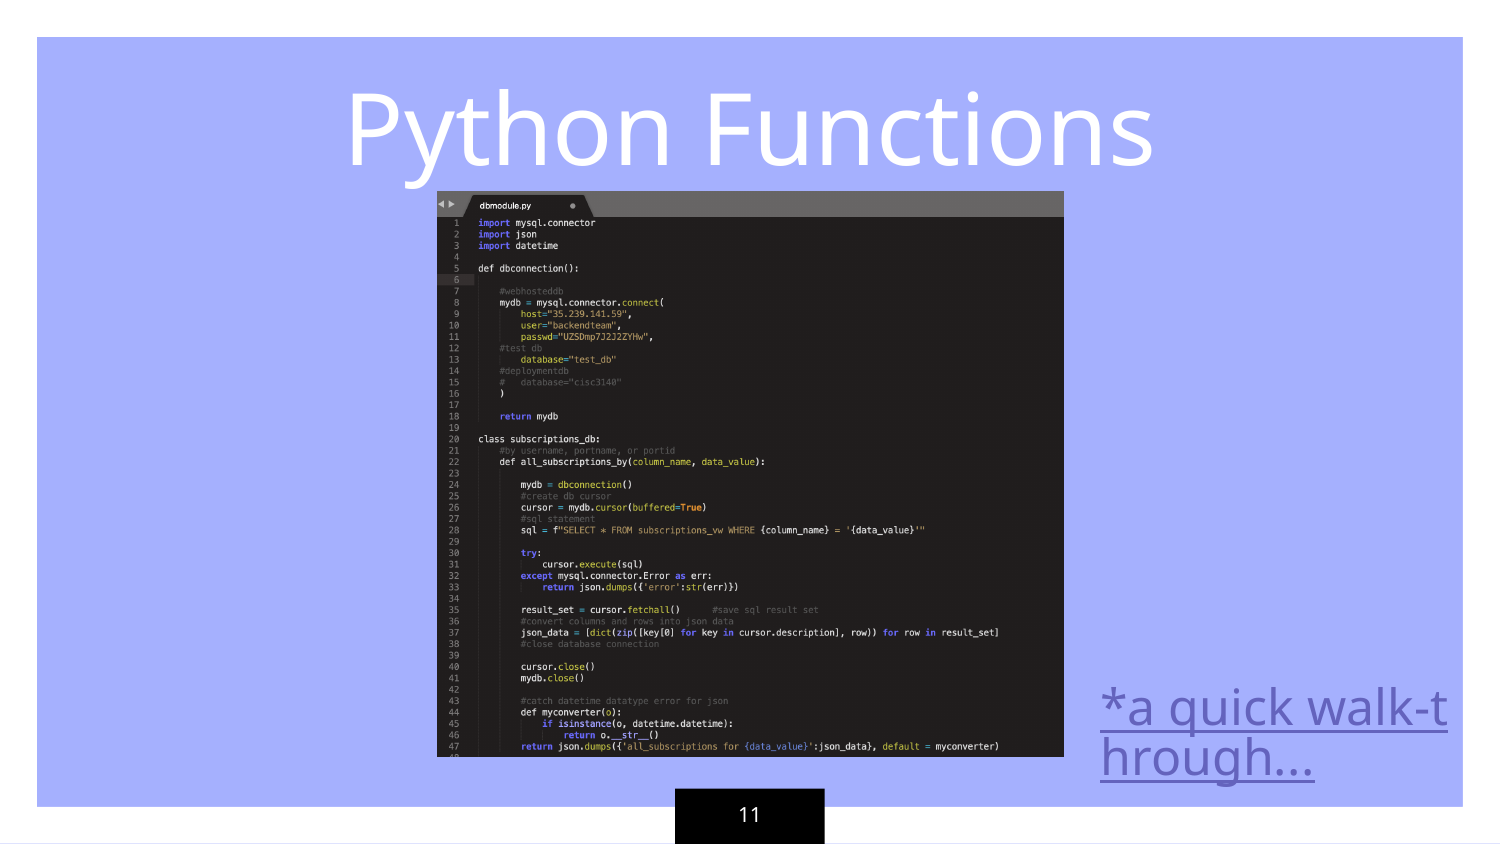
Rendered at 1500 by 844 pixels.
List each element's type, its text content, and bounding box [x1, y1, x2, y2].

title Python Functions [39, 72, 1462, 200]
slide_number 11 [675, 788, 825, 844]
picture [437, 191, 1064, 758]
text_box *a quick walk-through... [1085, 660, 1484, 789]
